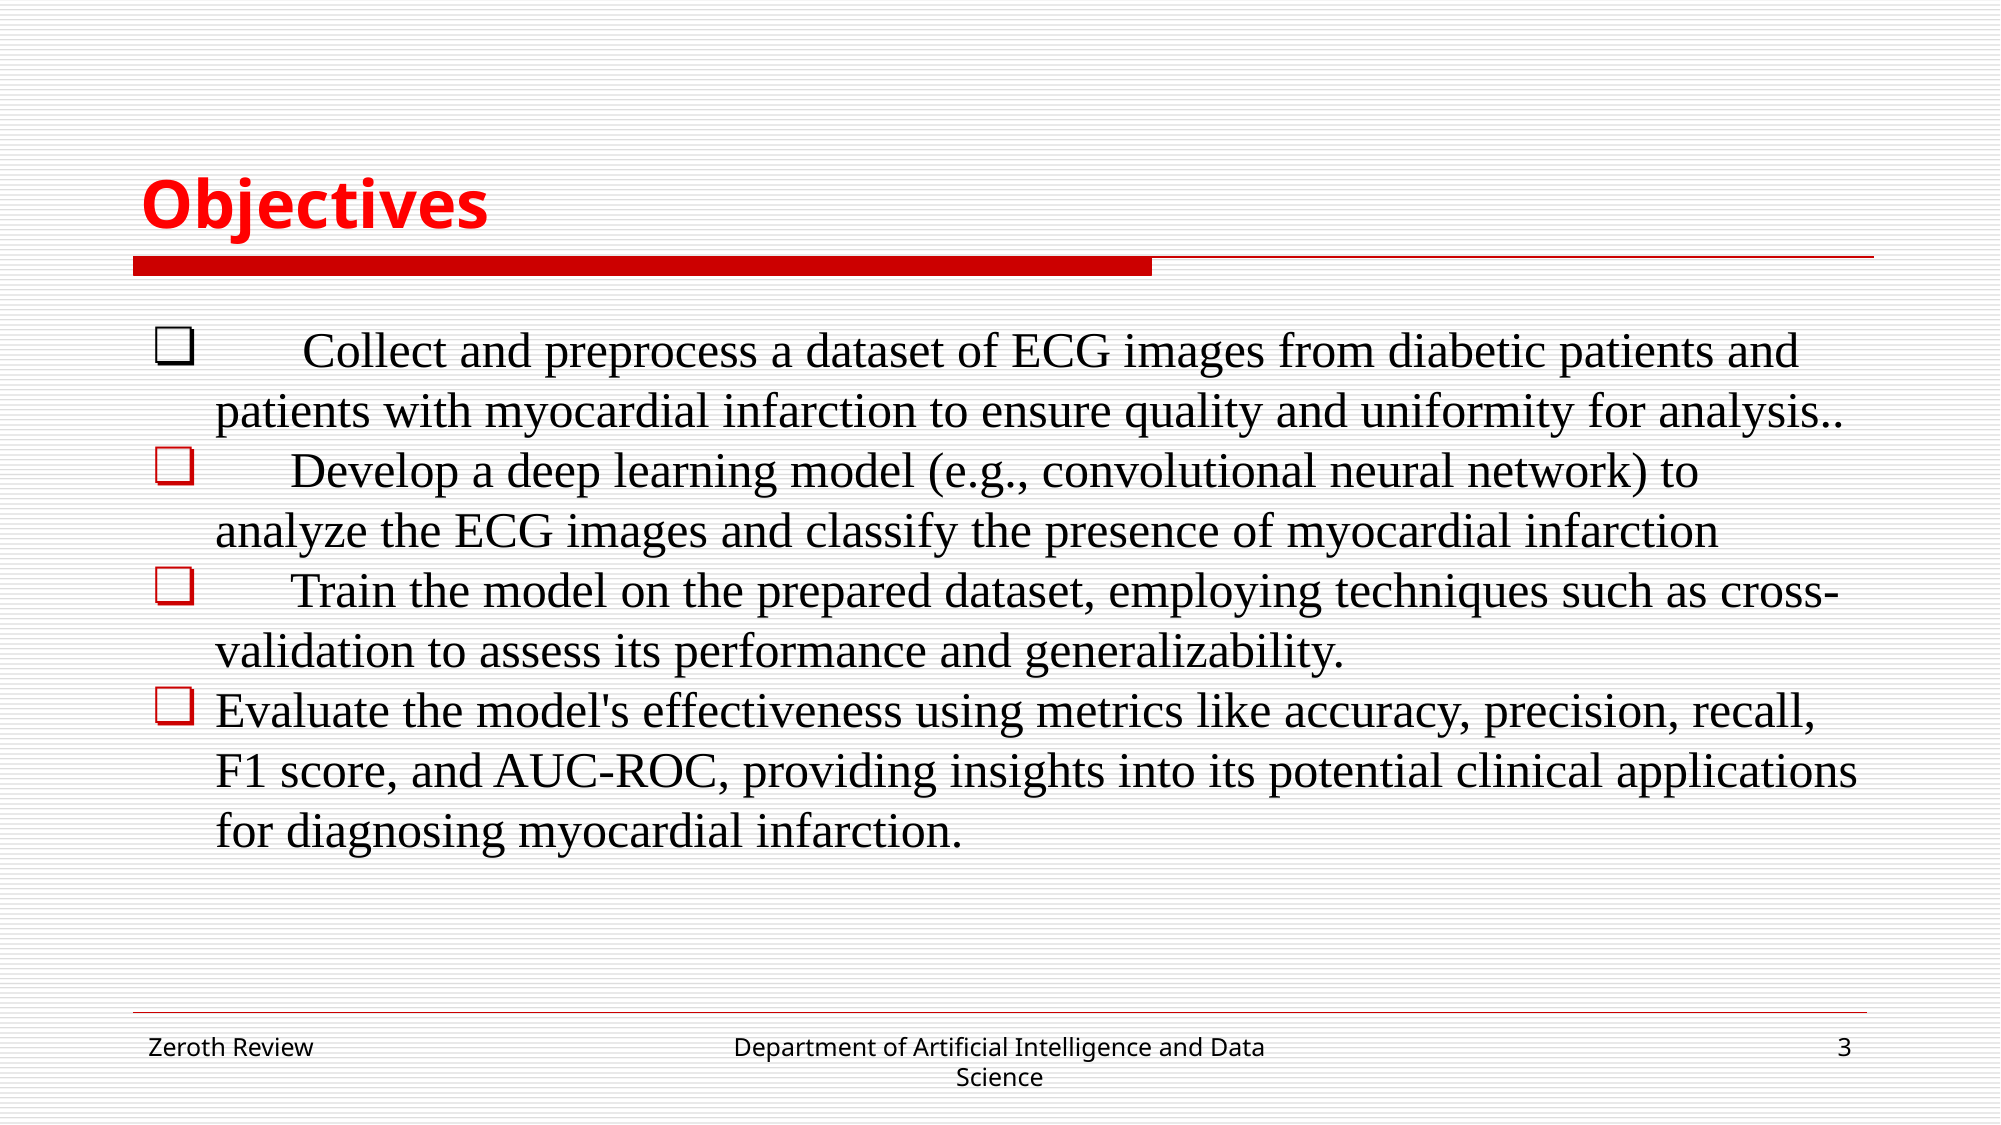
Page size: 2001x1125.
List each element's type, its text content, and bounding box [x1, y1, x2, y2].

list Collect and preprocess a dataset of ECG images from diabetic patients and patients with myocardial infarction to ensure quality and uniformity for analysis.. Develop a deep learning model (e.g., convolutional neural network) to analyze the ECG images and classify the presence of myocardial infarction Train the model on the prepared dataset, employing techniques such as cross-validation to assess its performance and generalizability. Evaluate the model's effectiveness using metrics like accuracy, precision, recall, F1 score, and AUC-ROC, providing insights into its potential clinical applications for diagnosing myocardial infarction. [125, 249, 1875, 950]
footer Department of Artificial Intelligence and Data Science [683, 1024, 1317, 1103]
title Objectives [125, 50, 1876, 250]
slide_number Zeroth Review [133, 1024, 567, 1103]
picture [0, 0, 2001, 1125]
slide_number ‹#› [1433, 1024, 1867, 1103]
